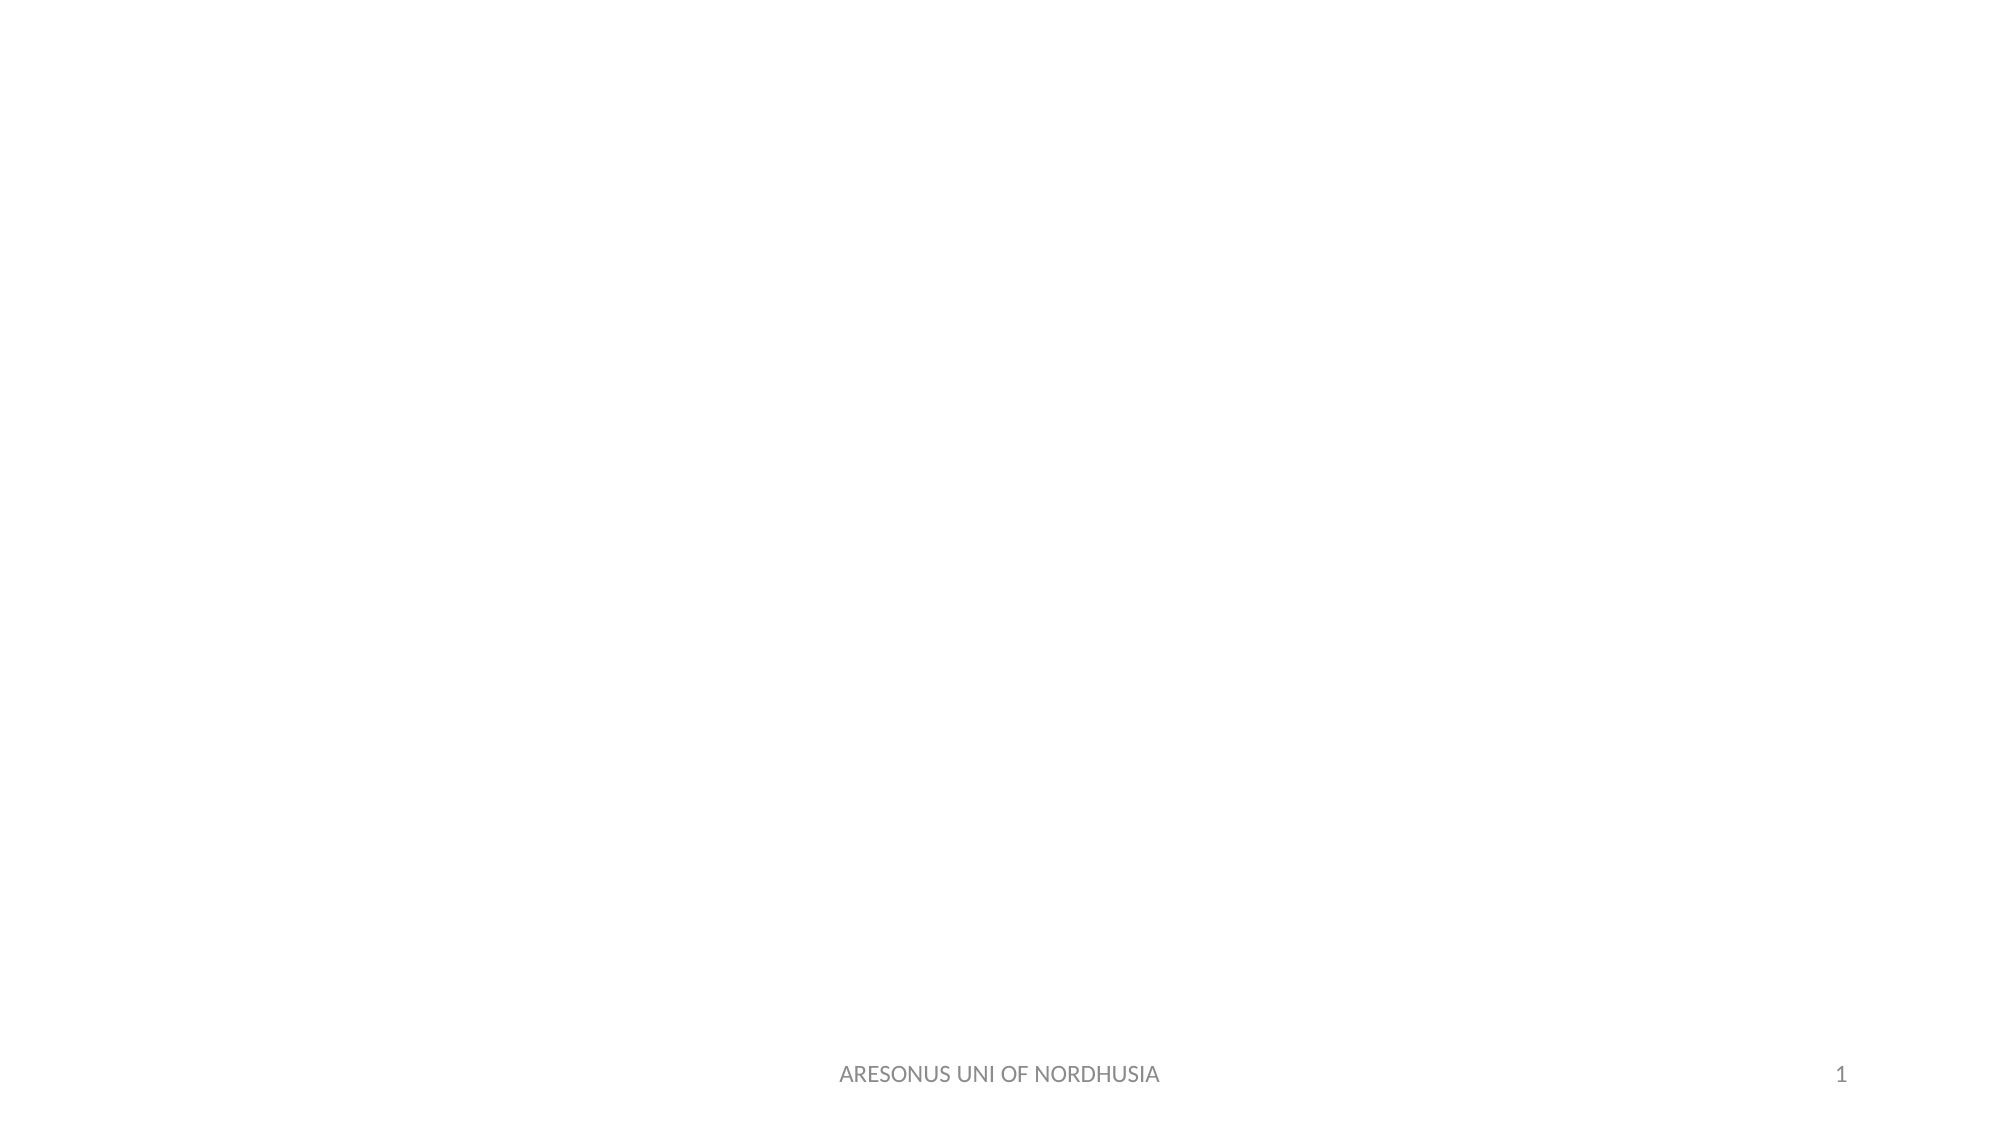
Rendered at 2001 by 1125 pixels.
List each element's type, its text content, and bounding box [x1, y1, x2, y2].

slide_number 1 [1412, 1042, 1863, 1103]
footer ARESONUS UNI OF NORDHUSIA [662, 1042, 1338, 1103]
